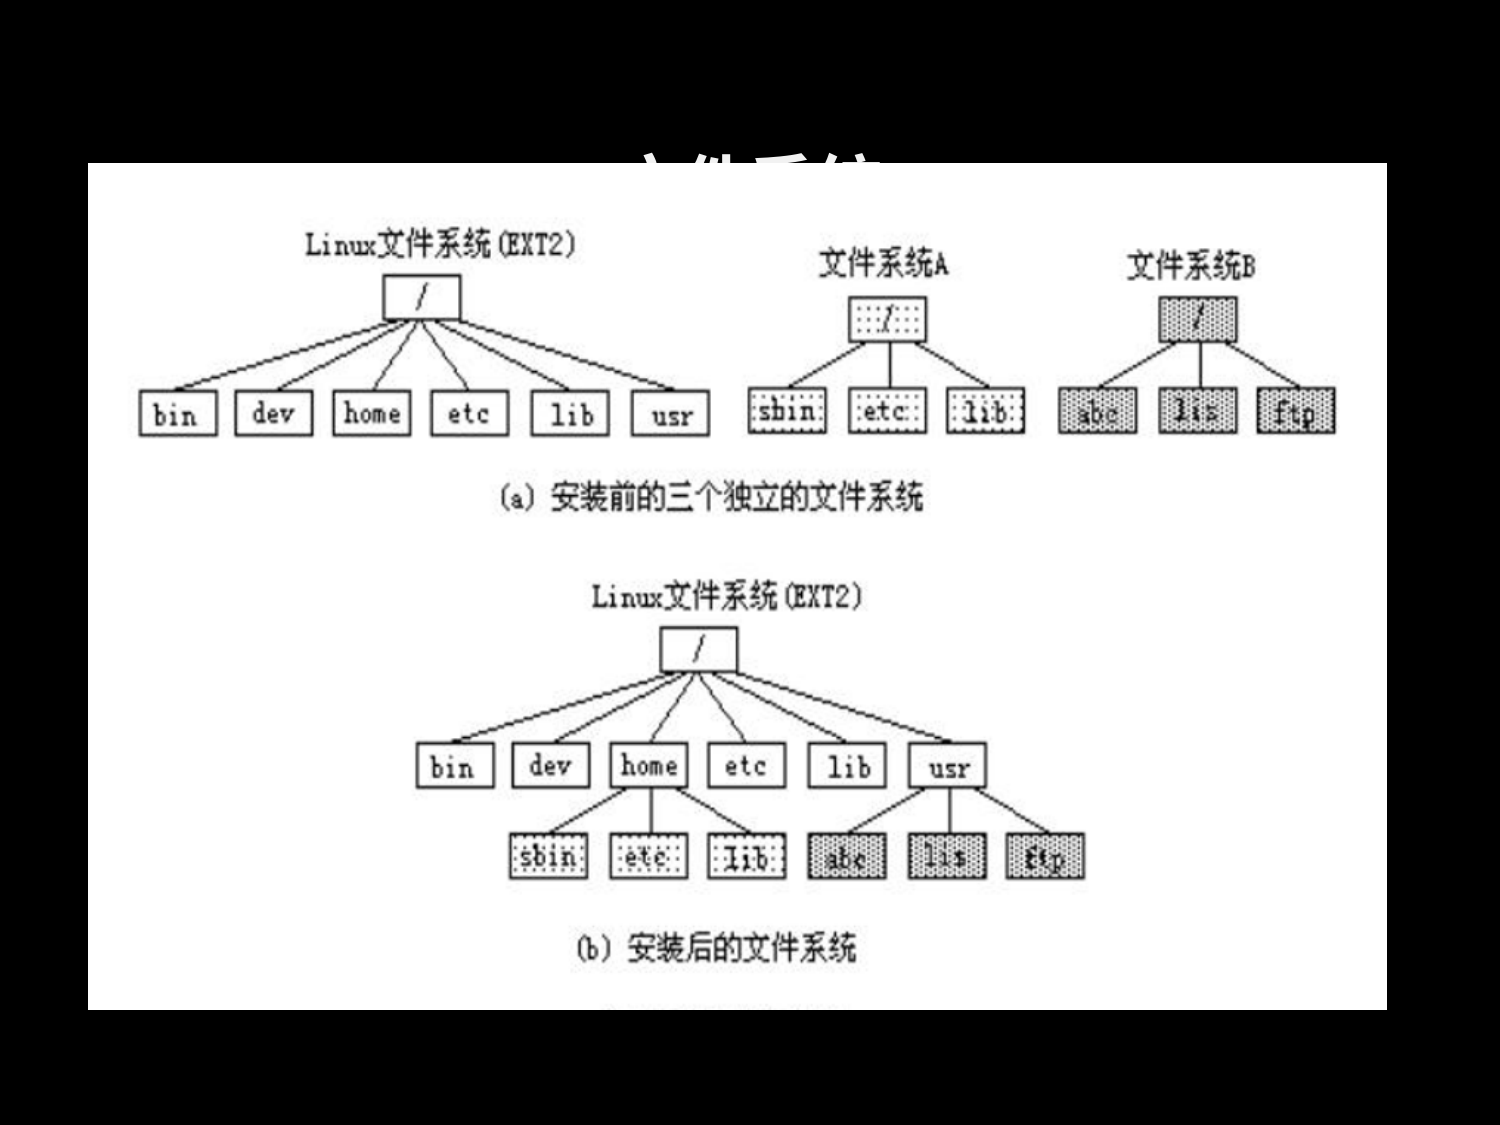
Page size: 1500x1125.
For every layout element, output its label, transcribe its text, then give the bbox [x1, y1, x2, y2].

title 文件系统 [103, 107, 1397, 231]
picture [88, 163, 1387, 1010]
list mount 安装文件系统 将一个文件系统的顶层目录挂到另一个文件系统的子目录上， 使他们成为一个整体，称为 安装（mount）。把该子目录称为 安装点（mount point） Linux文件系统 EXT2/EXT3/EXT4是Linux的标准文件系统，系统把它的磁盘分区做为系统的根文件系统，EXT*以外的文件系统则安装在根文件系统下的某个目录，称为系统树形结构中的一个分支。 [103, 231, 1397, 1031]
